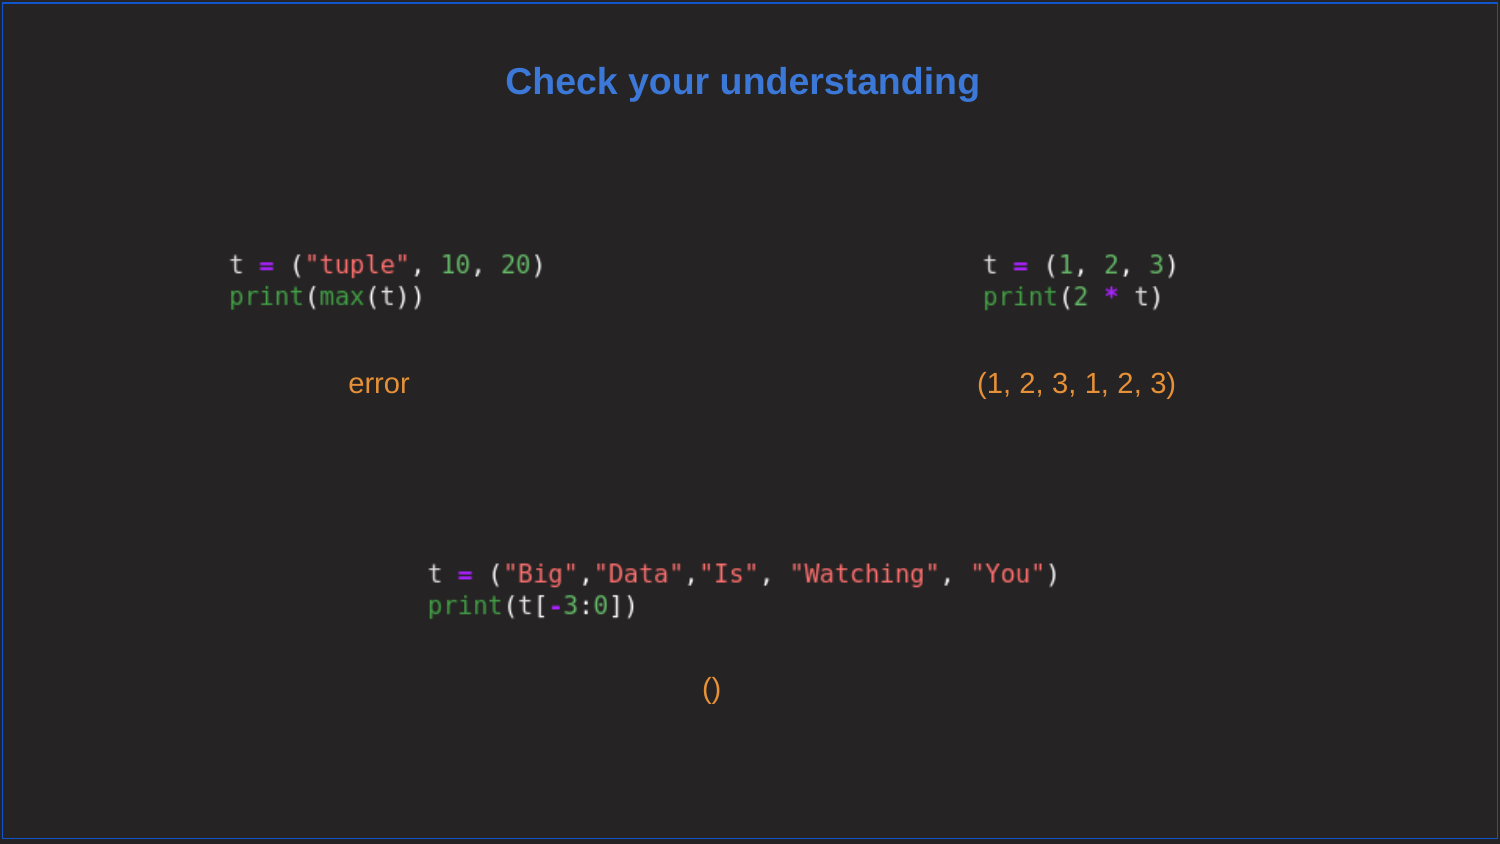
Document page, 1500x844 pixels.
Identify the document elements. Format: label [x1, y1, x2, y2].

text_box [2, 3, 1498, 839]
picture [964, 242, 1205, 320]
picture [402, 548, 1084, 635]
picture [208, 242, 570, 329]
